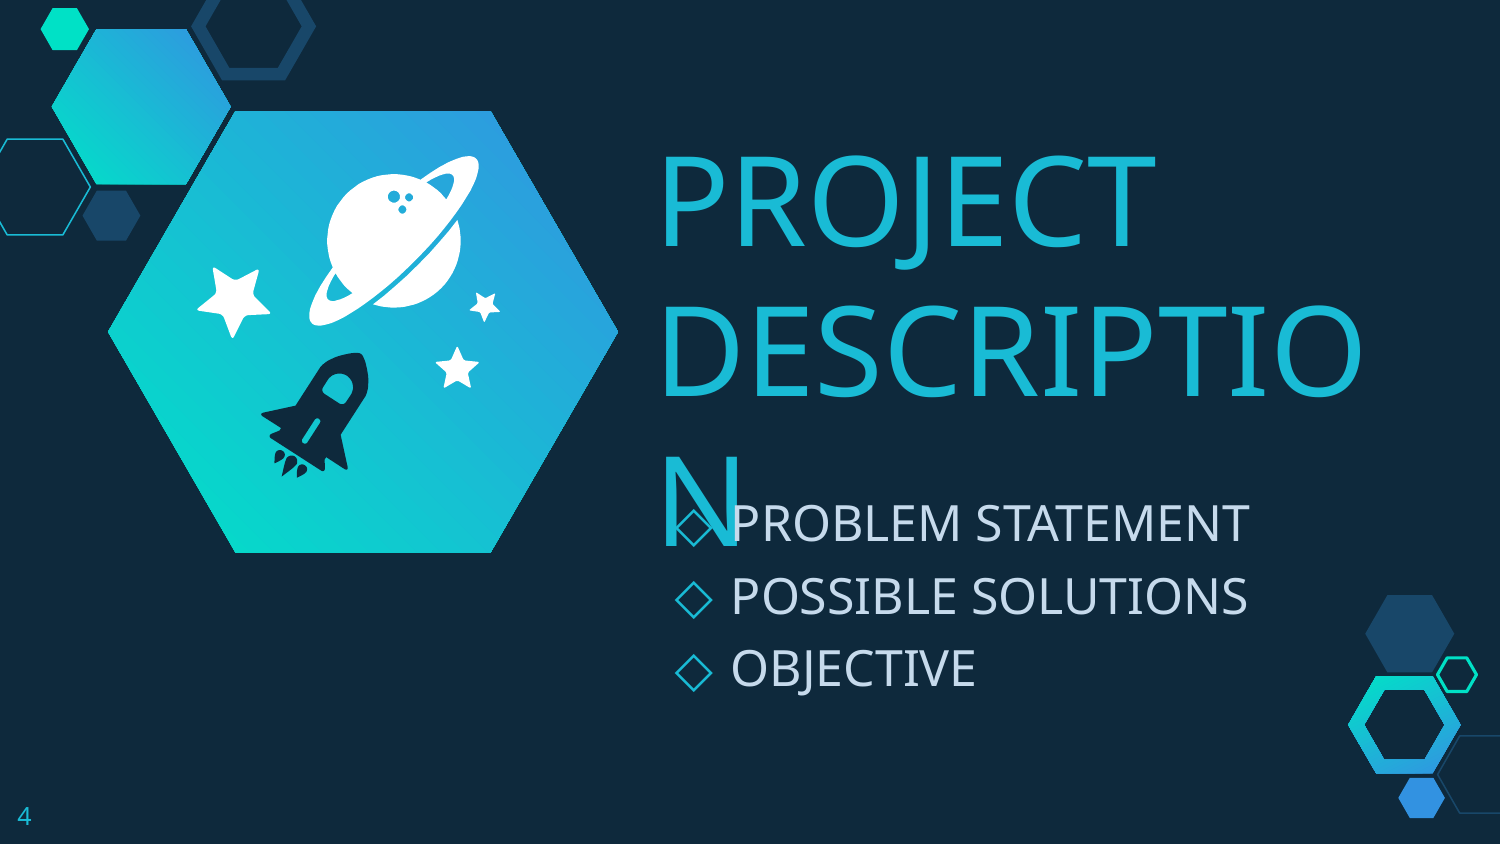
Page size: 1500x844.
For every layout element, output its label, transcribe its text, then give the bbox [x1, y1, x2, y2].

slide_number 4 [2, 785, 93, 844]
title PROJECT DESCRIPTION [639, 106, 1458, 297]
subtitle PROBLEM STATEMENT POSSIBLE SOLUTIONS OBJECTIVE [659, 476, 1371, 606]
text_box [483, 293, 500, 322]
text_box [263, 360, 377, 475]
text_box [309, 155, 479, 326]
text_box [435, 346, 479, 388]
text_box [108, 111, 618, 553]
text_box [197, 267, 271, 338]
